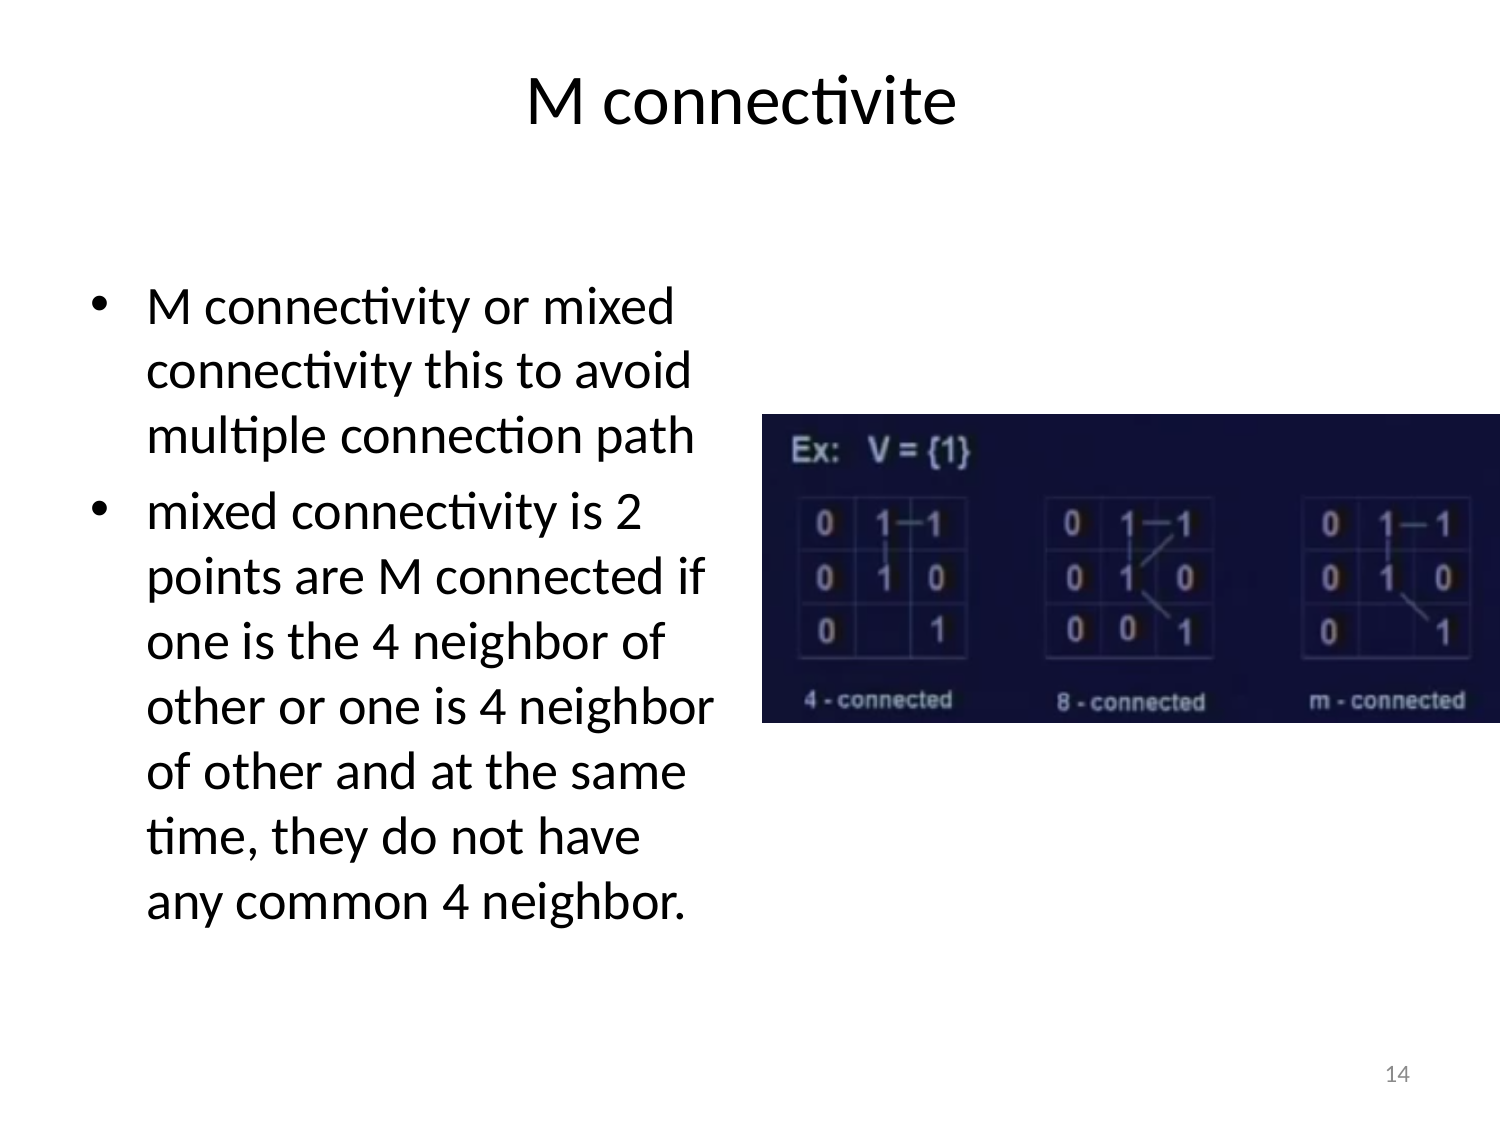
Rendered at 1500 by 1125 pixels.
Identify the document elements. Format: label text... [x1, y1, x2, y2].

slide_number 14 [1074, 1042, 1425, 1103]
title M connectivite [75, 45, 1425, 233]
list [762, 132, 1500, 1006]
list M connectivity or mixed connectivity this to avoid multiple connection path mixed connectivity is 2 points are M connected if one is the 4 neighbor of other or one is 4 neighbor of other and at the same time, they do not have any common 4 neighbor. [75, 262, 738, 1005]
